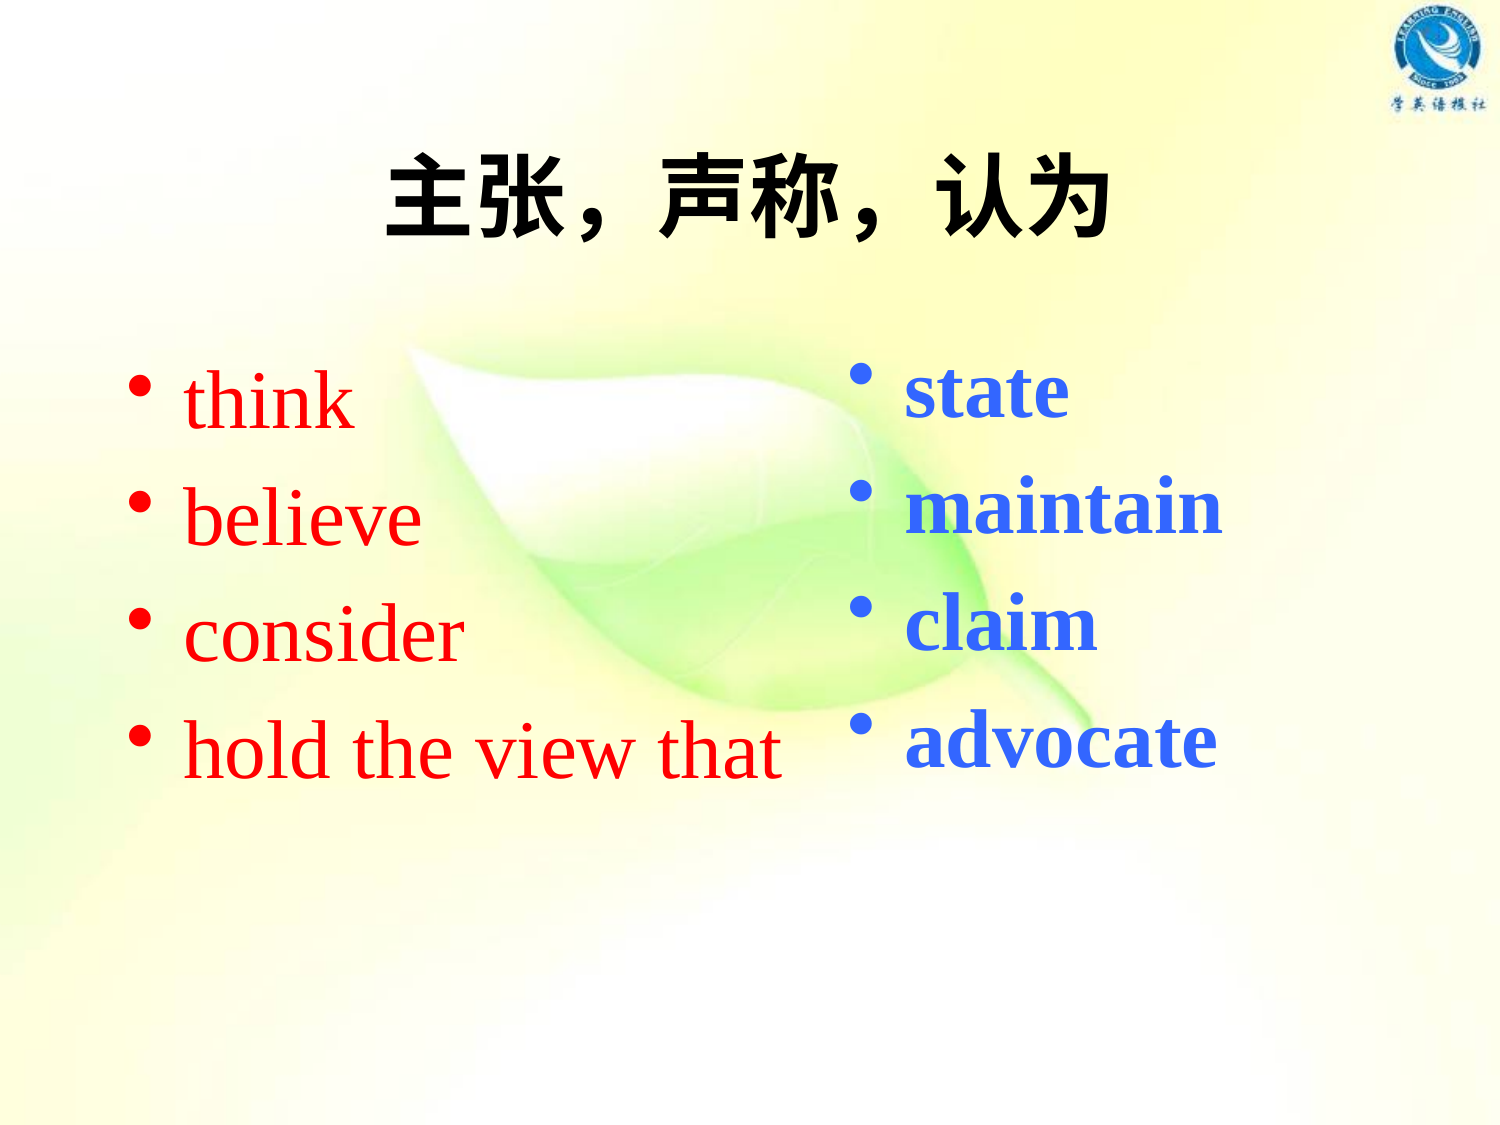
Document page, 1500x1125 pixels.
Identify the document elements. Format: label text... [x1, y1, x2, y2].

title 主张，声称，认为 [112, 99, 1388, 288]
list state maintain claim advocate [832, 326, 1294, 1069]
picture [0, 0, 1500, 1125]
text_box think believe consider hold the view that [112, 337, 809, 1081]
